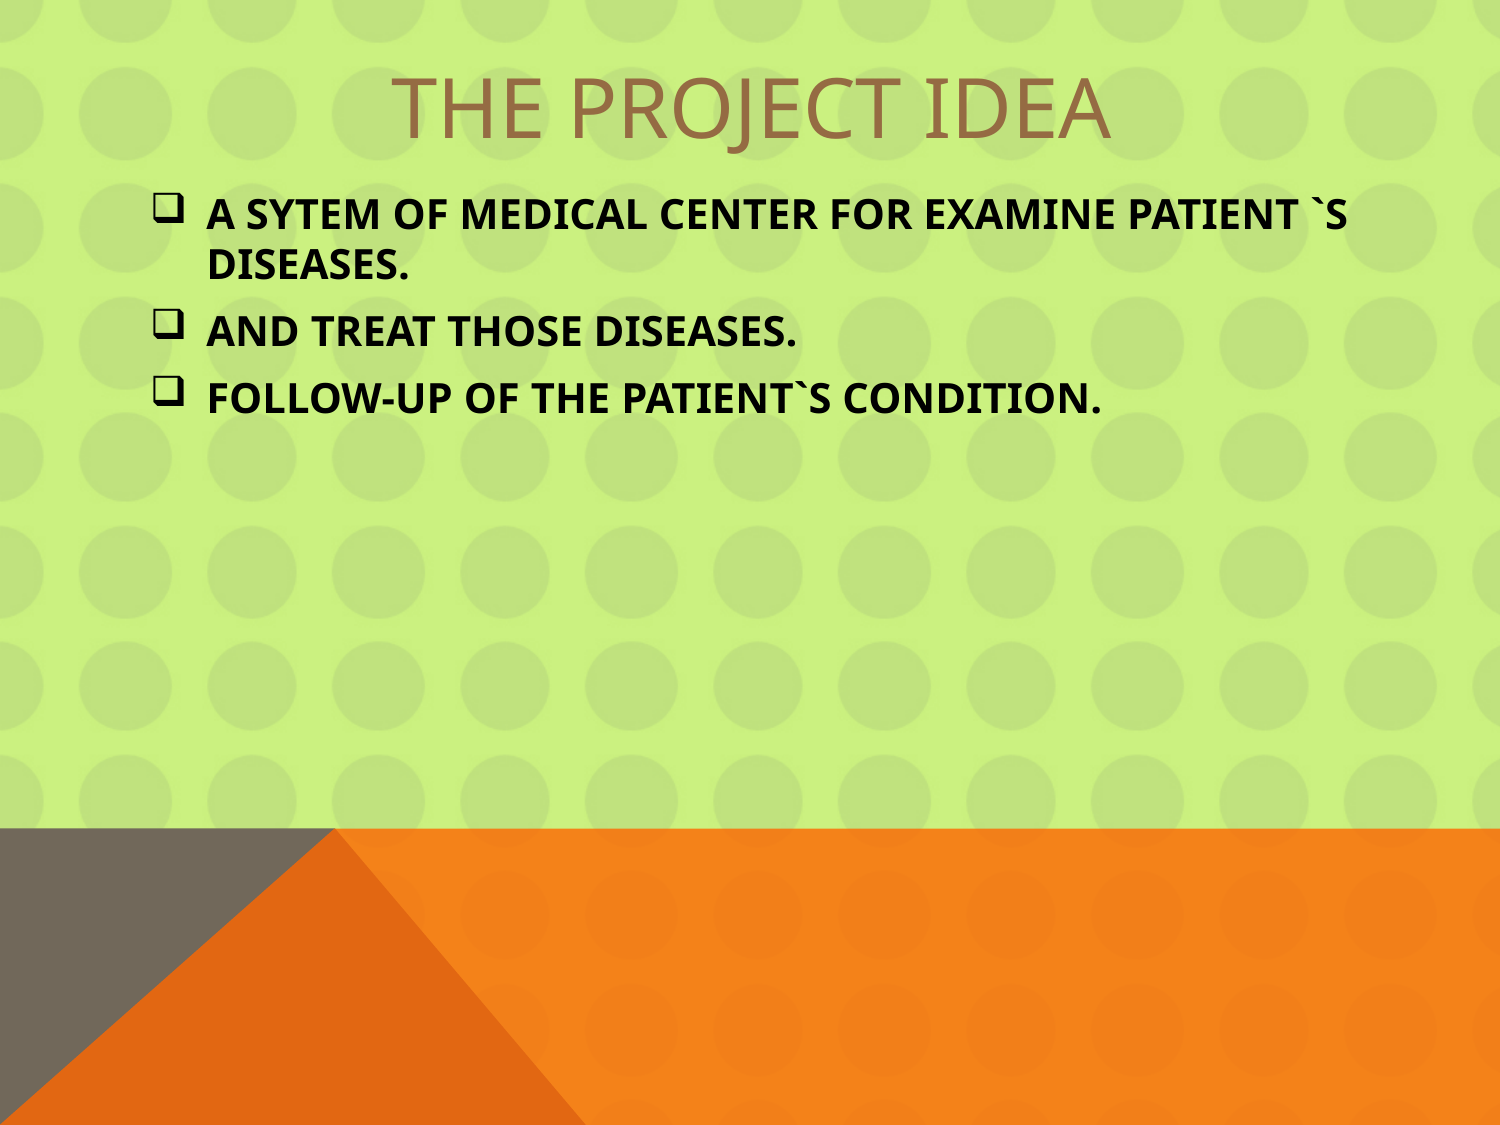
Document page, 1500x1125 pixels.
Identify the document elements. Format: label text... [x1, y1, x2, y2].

title THE PROJECT IDEA [135, 60, 1369, 150]
list A SYTEM OF MEDICAL CENTER FOR EXAMINE PATIENT `S DISEASES. AND TREAT THOSE DISEASES. FOLLOW-UP OF THE PATIENT`S CONDITION. [135, 180, 1369, 768]
